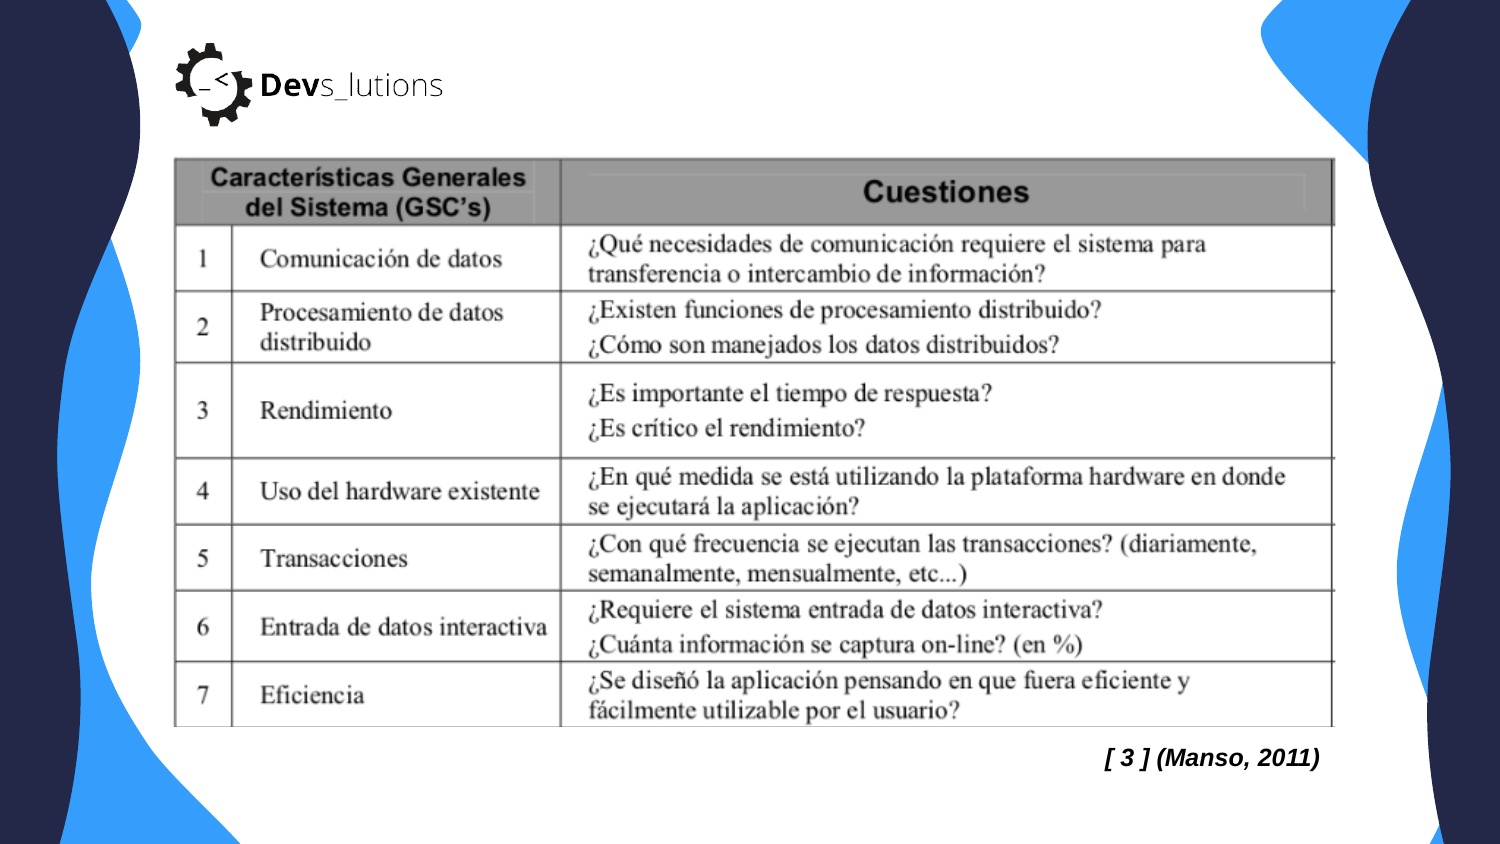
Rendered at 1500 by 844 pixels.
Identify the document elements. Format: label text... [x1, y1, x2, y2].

text_box [ 3 ] (Manso, 2011) [1046, 726, 1336, 787]
picture [150, 0, 1336, 844]
